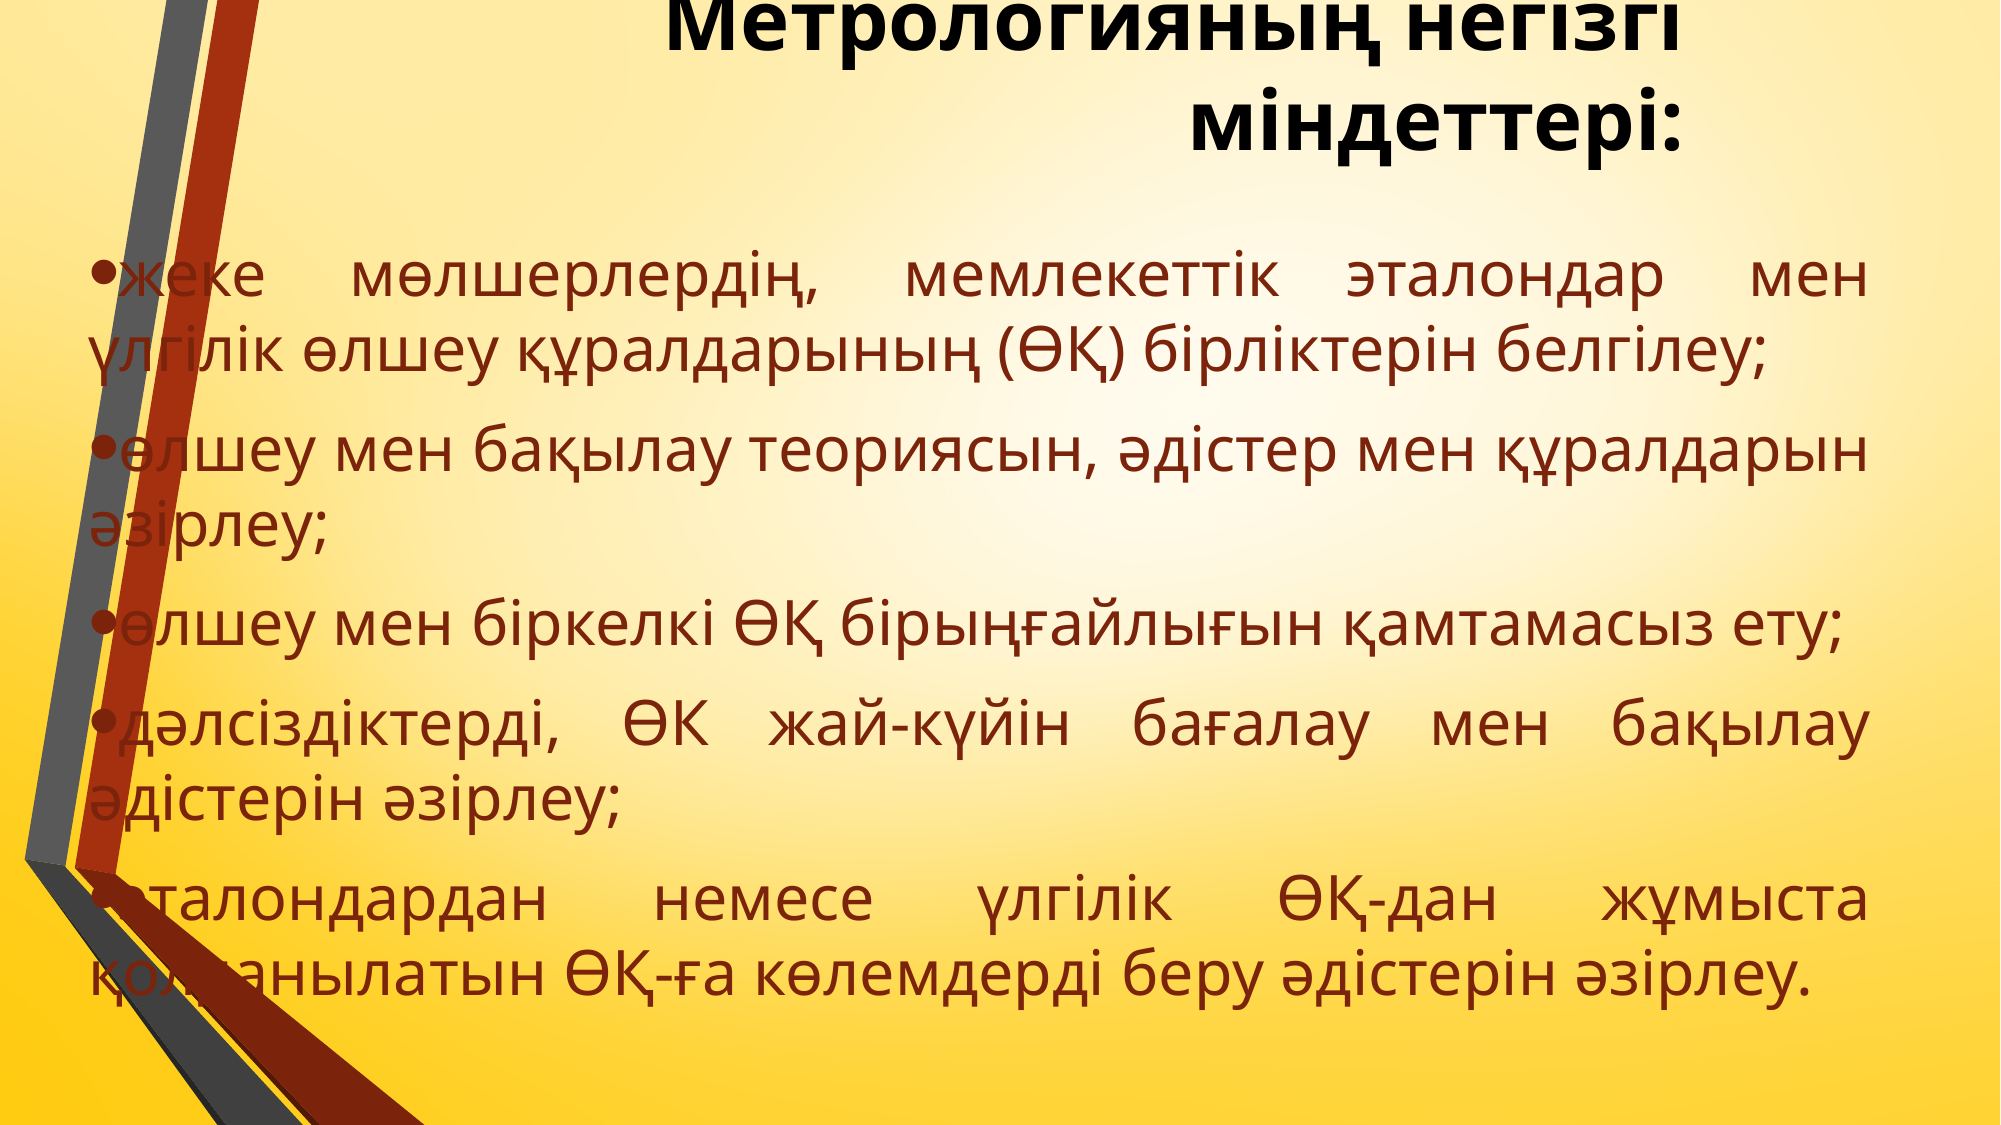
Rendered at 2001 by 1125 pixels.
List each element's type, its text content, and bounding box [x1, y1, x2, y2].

list жеке мөлшерлердің, мемлекеттік эталондар мен үлгілік өлшеу құралдарының (ӨҚ) бірліктерін белгілеу; өлшеу мен бақылау теориясын, әдістер мен құралдарын әзірлеу; өлшеу мен біркелкі ӨҚ бірыңғайлығын қамтамасыз ету; дәлсіздіктерді, ӨК жай-күйін бағалау мен бақылау әдістерін әзірлеу; эталондардан немесе үлгілік ӨҚ-дан жұмыста қолданылатын ӨҚ-ға көлемдерді беру әдістерін әзірлеу. [73, 226, 1887, 1076]
title Метрологияның негізгі міндеттері: [235, 33, 1701, 175]
